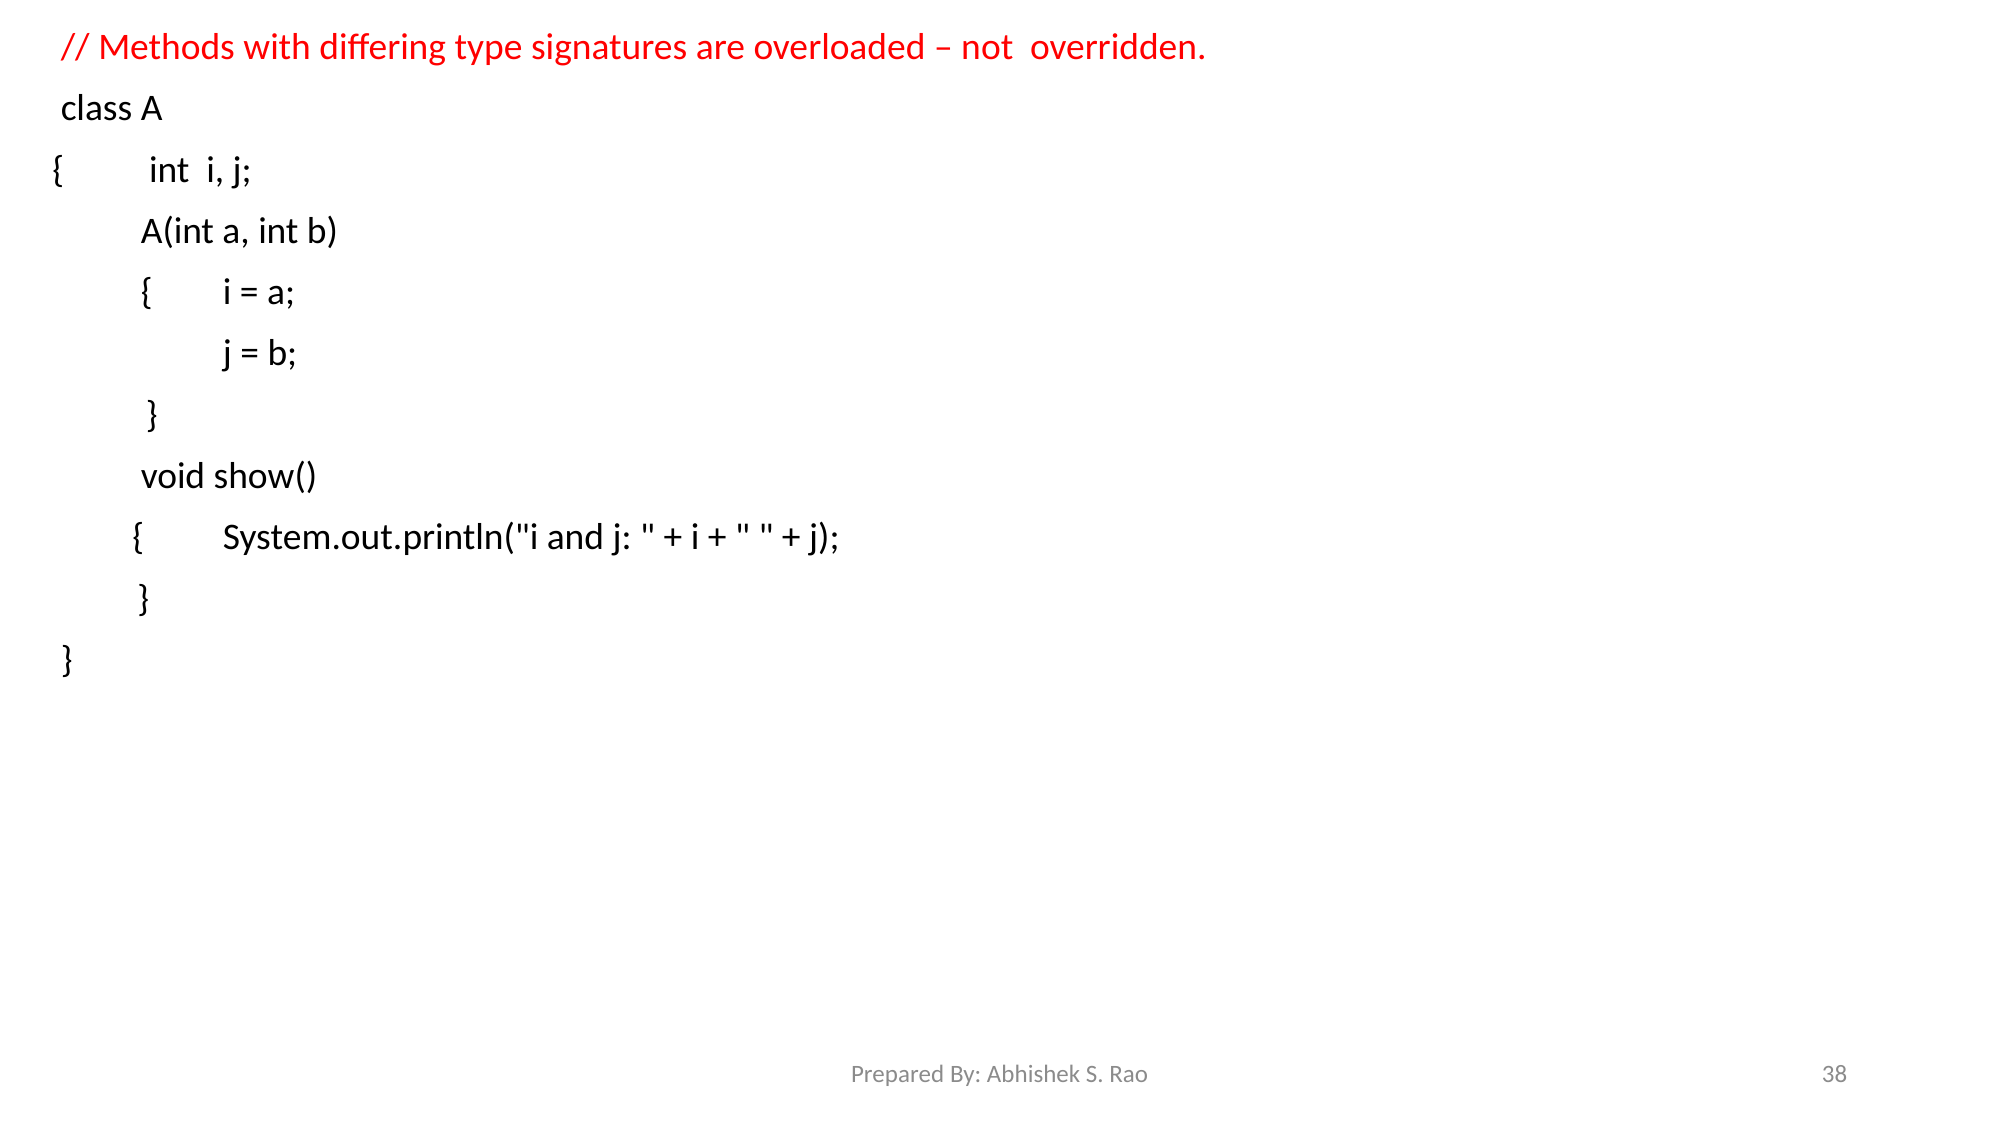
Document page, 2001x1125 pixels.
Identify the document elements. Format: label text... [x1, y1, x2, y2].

slide_number 38 [1412, 1042, 1863, 1103]
list // Methods with differing type signatures are overloaded – not overridden. class A { int i, j; A(int a, int b) { i = a; j = b; } void show() { System.out.println("i and j: " + i + " " + j); } } [20, 19, 1243, 933]
footer Prepared By: Abhishek S. Rao [662, 1042, 1338, 1103]
